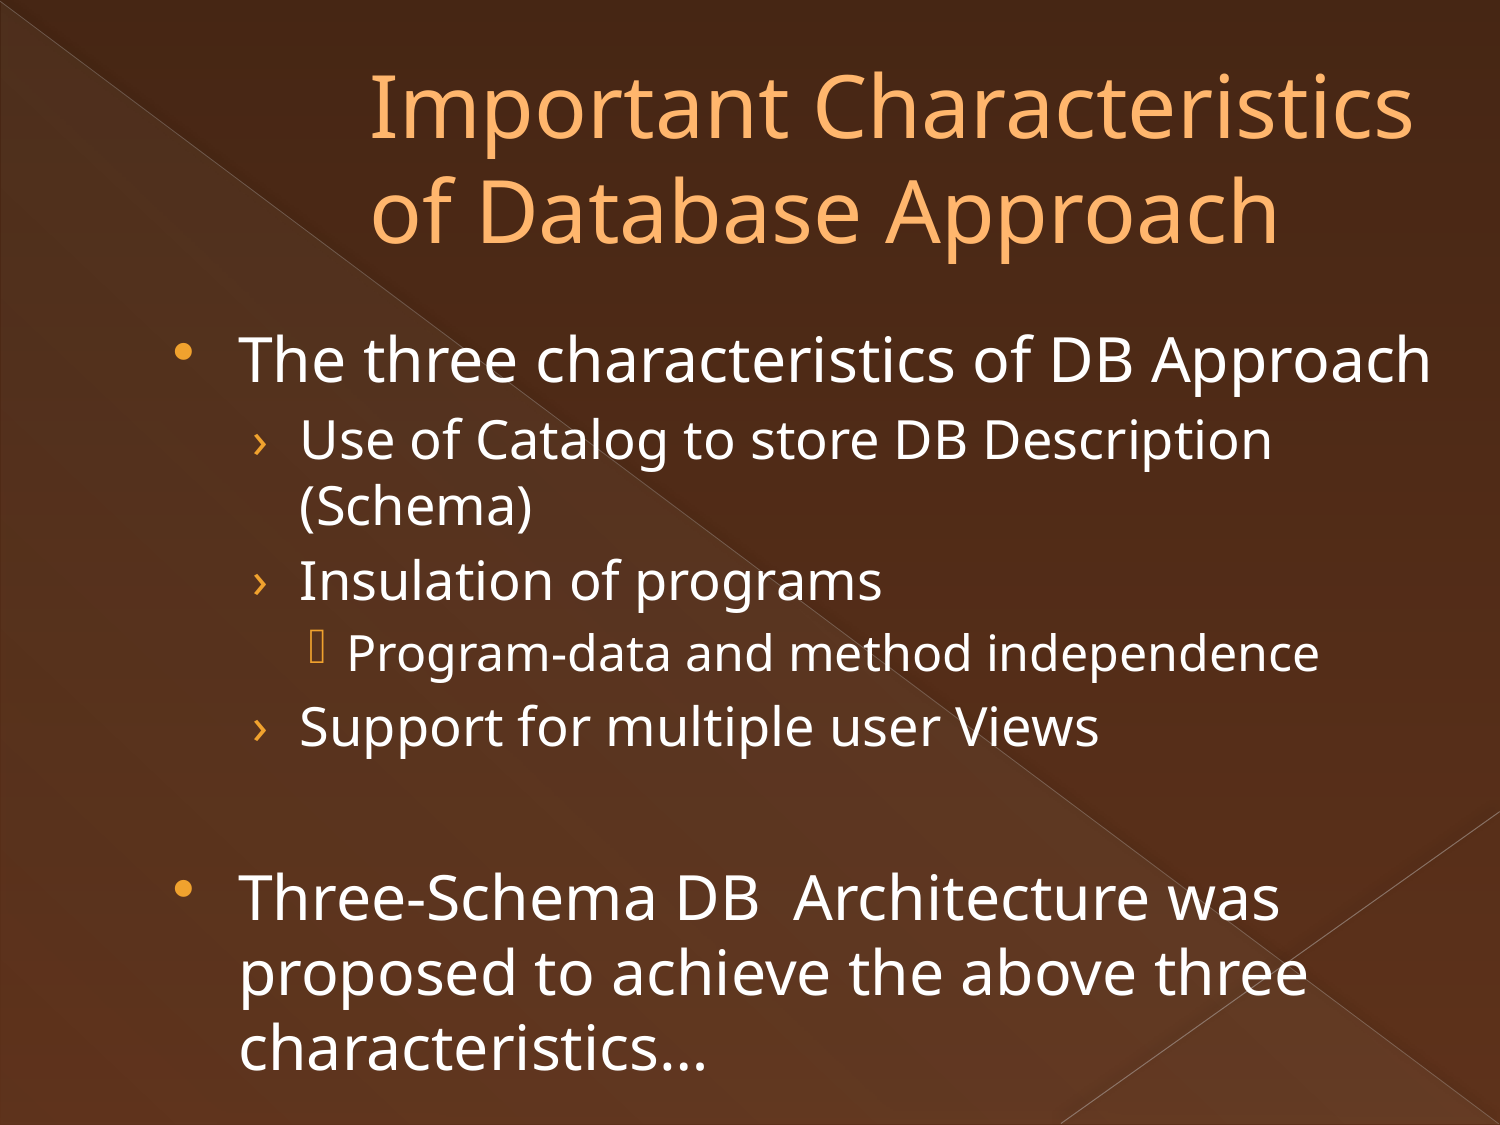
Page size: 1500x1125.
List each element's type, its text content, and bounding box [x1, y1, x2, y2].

list The three characteristics of DB Approach Use of Catalog to store DB Description (Schema) Insulation of programs Program-data and method independence Support for multiple user Views Three-Schema DB Architecture was proposed to achieve the above three characteristics… [150, 312, 1500, 1125]
title Important Characteristics of Database Approach [275, 31, 1500, 282]
